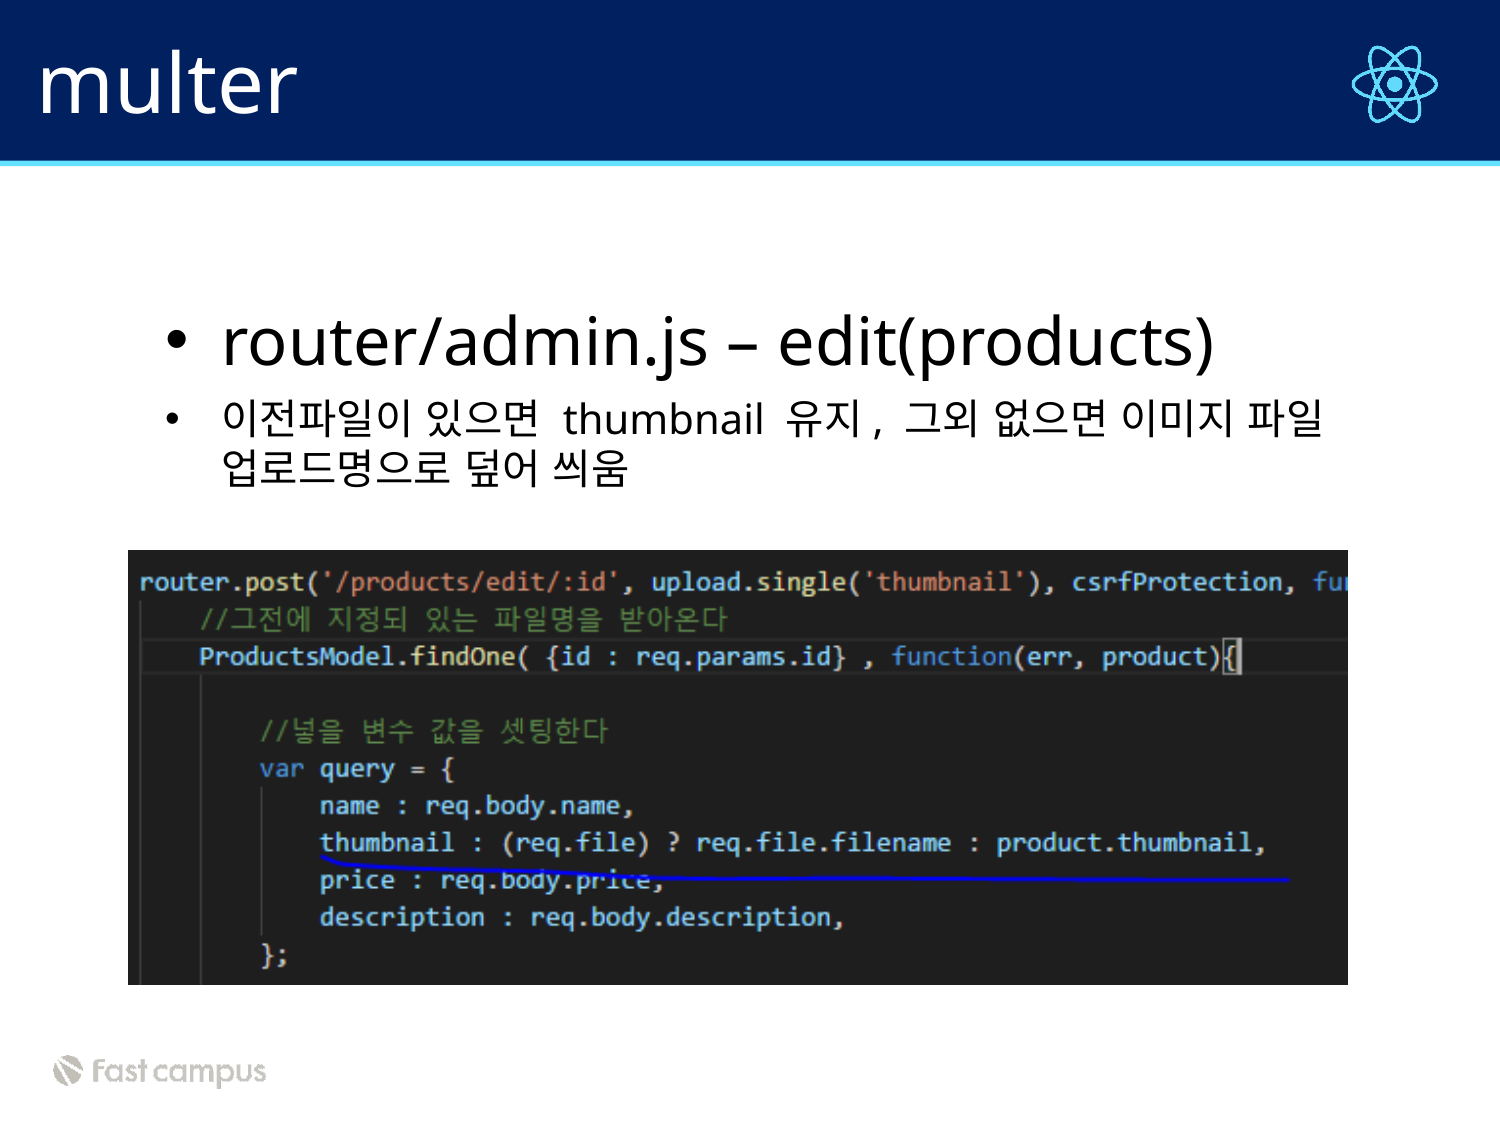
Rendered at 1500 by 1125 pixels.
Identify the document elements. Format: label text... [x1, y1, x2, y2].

title multer [28, 0, 1380, 175]
picture [1380, 36, 1444, 135]
picture [53, 1046, 266, 1094]
list router/admin.js – edit(products) 이전파일이 있으면 thumbnail 유지, 그외 없으면 이미지 파일 업로드명으로 덮어 씌움 [157, 290, 1343, 549]
picture [128, 550, 1349, 985]
